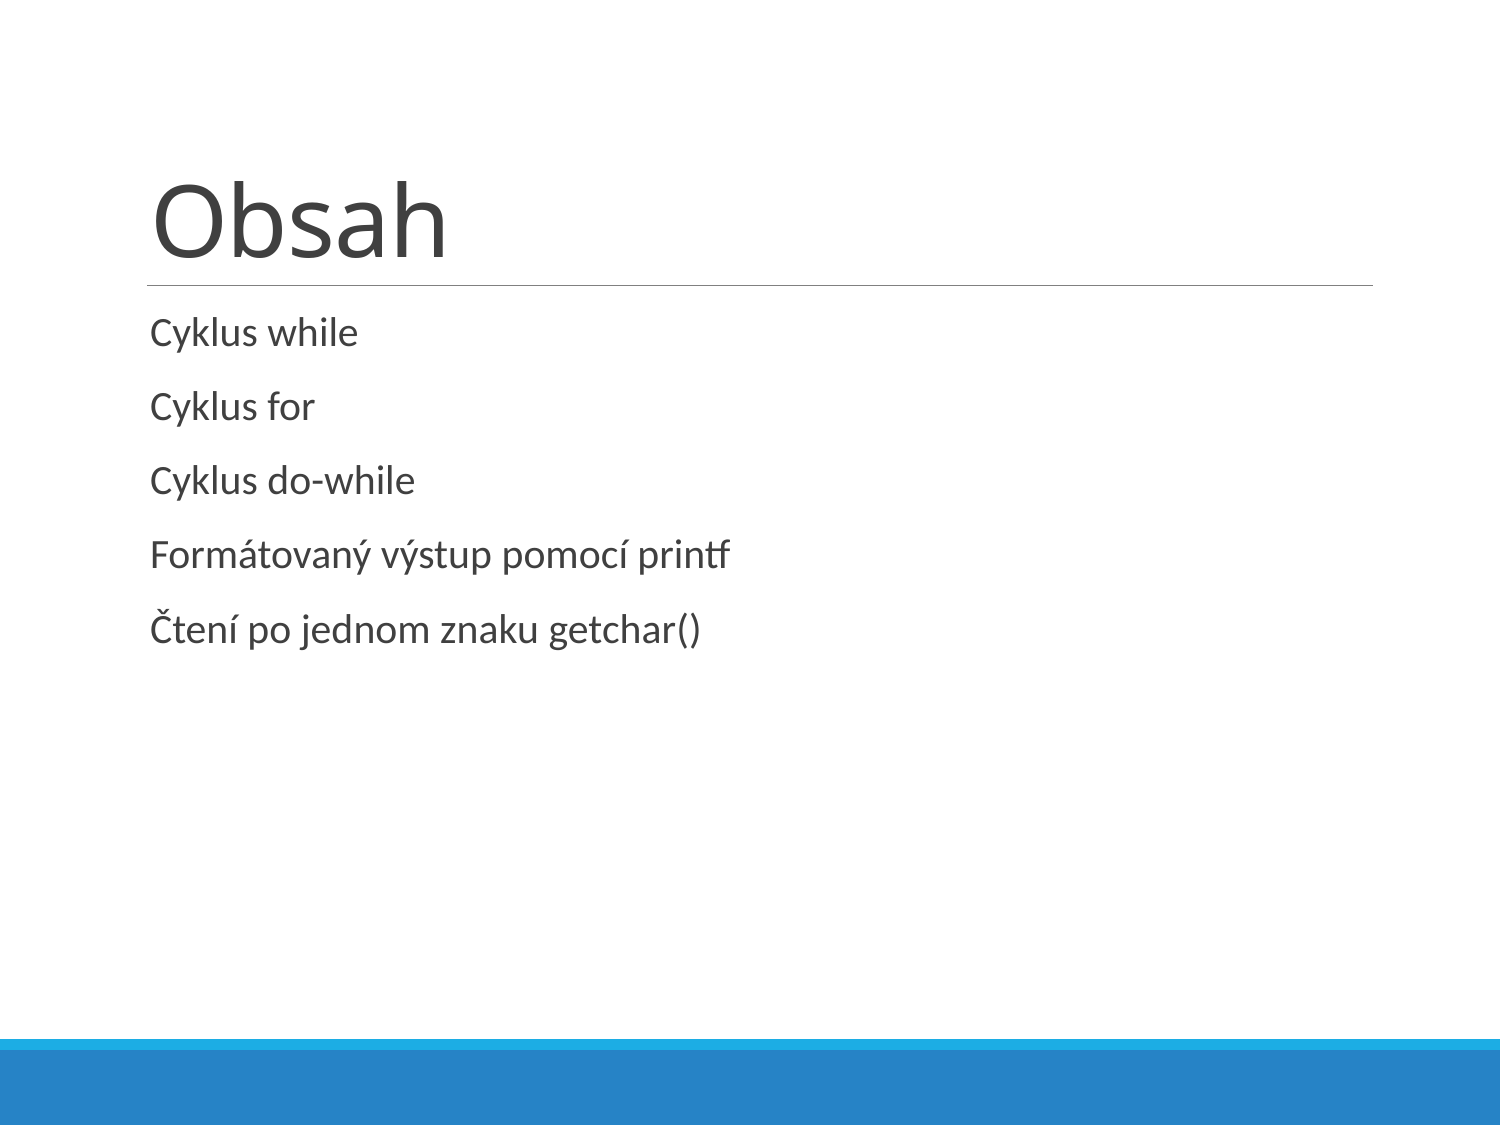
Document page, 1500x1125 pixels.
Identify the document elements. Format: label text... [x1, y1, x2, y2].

title Obsah [135, 47, 1373, 285]
list Cyklus while Cyklus for Cyklus do-while Formátovaný výstup pomocí printf Čtení po jednom znaku getchar() [135, 302, 1373, 963]
